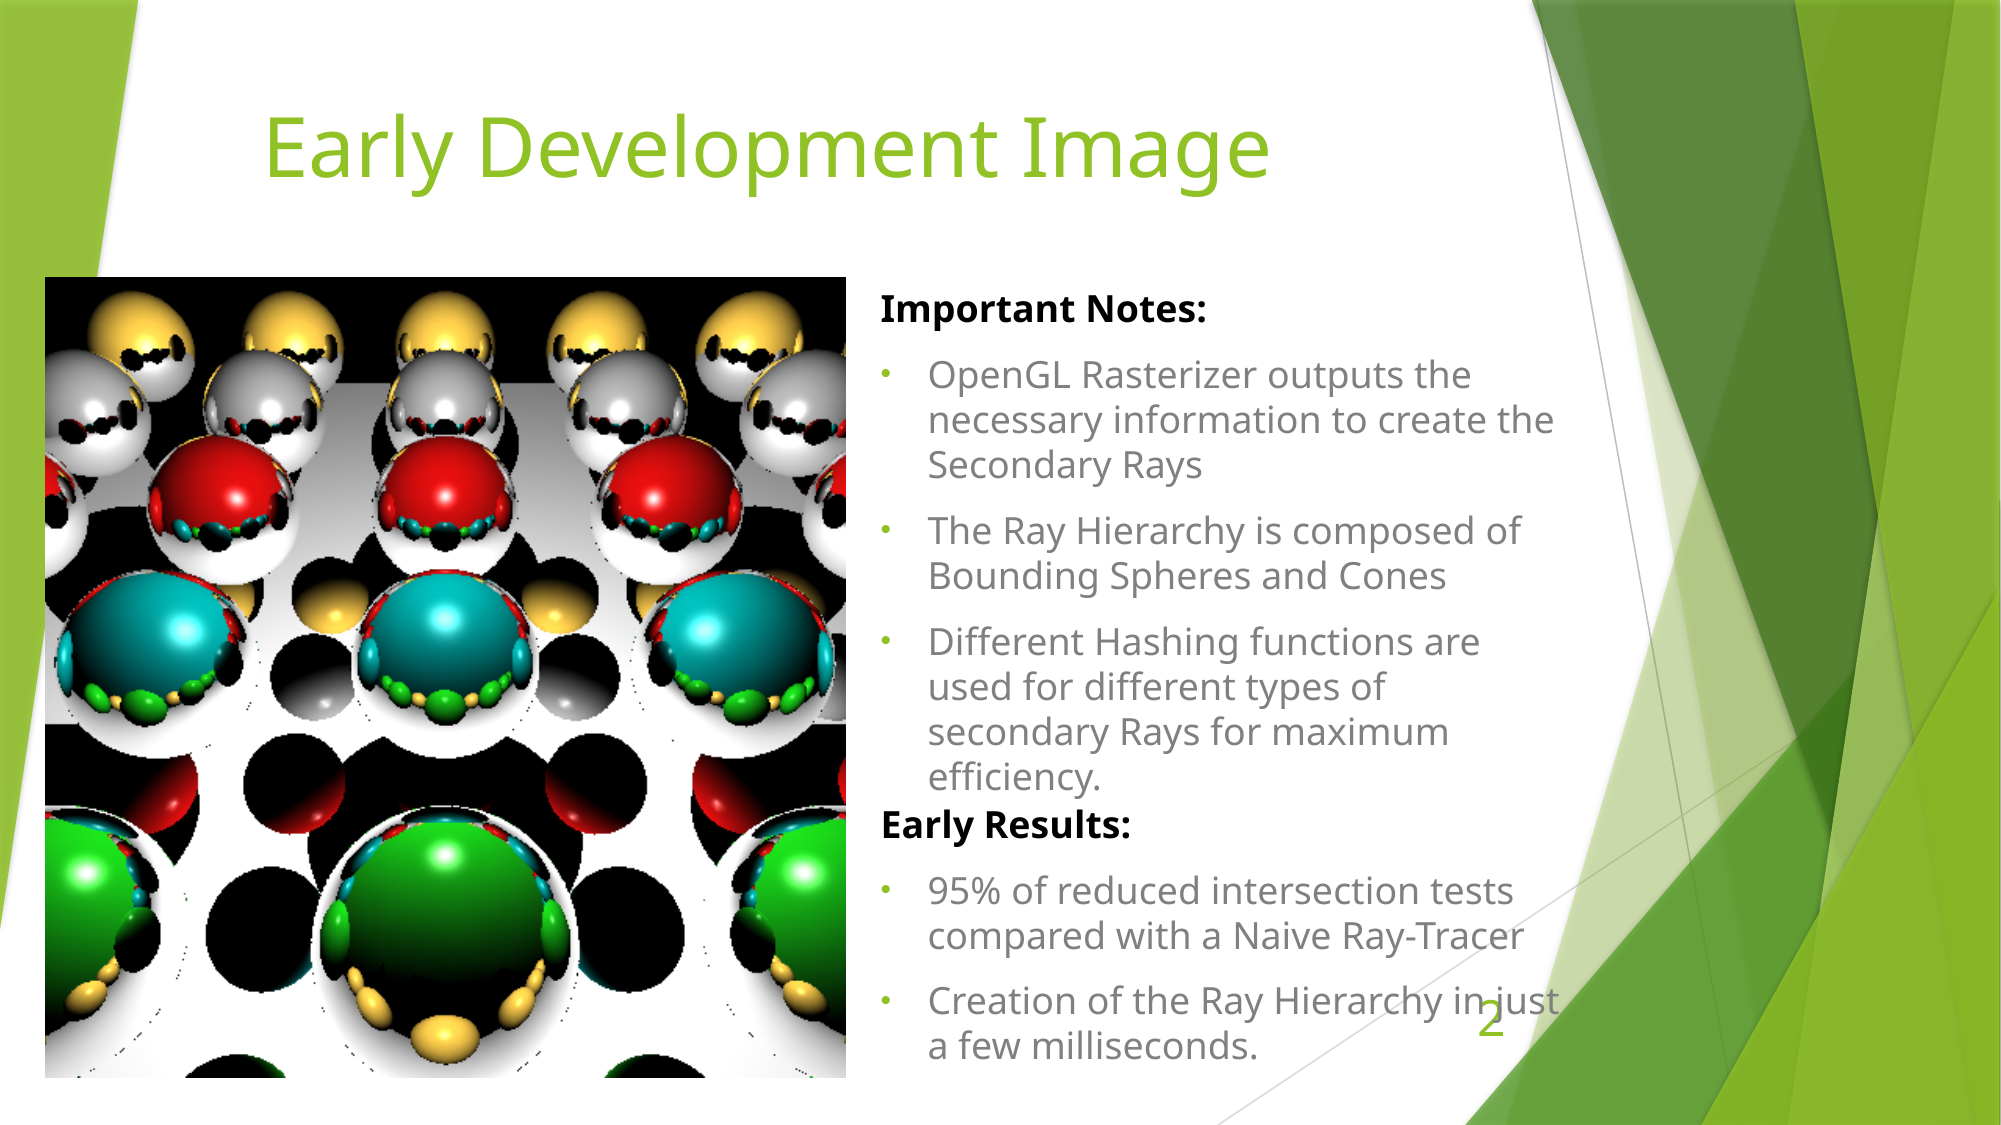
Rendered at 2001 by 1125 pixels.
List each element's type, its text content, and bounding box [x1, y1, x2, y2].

text_box Early Results: 95% of reduced intersection tests compared with a Naive Ray-Tracer Creation of the Ray Hierarchy in just a few milliseconds. [865, 793, 1585, 1075]
picture [44, 277, 846, 1079]
title Early Development Image [247, 2, 1522, 202]
text_box Important Notes: OpenGL Rasterizer outputs the necessary information to create the Secondary Rays The Ray Hierarchy is composed of Bounding Spheres and Cones Different Hashing functions are used for different types of secondary Rays for maximum efficiency. [865, 277, 1585, 793]
